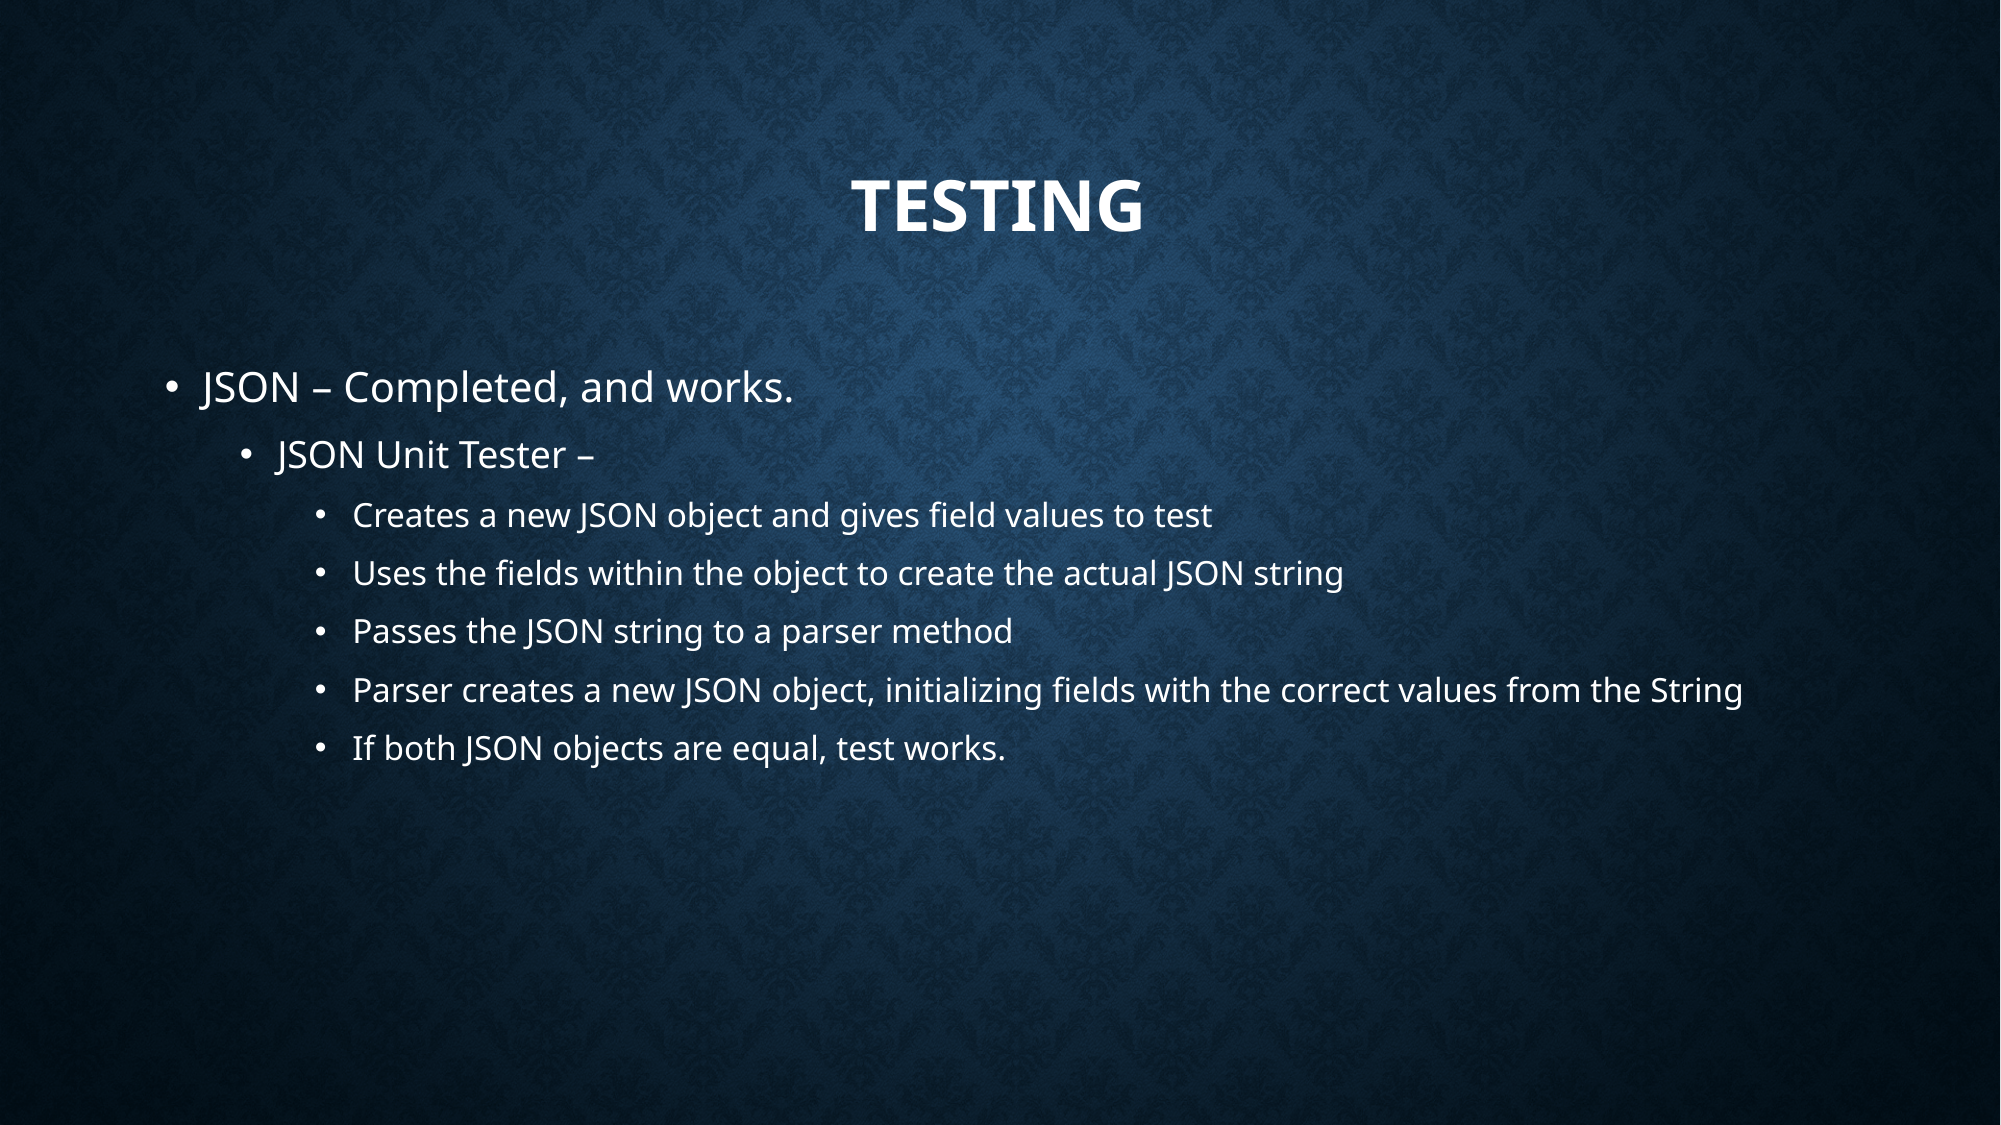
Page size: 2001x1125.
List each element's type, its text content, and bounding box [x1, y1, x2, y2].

list JSON – Completed, and works. JSON Unit Tester – Creates a new JSON object and gives field values to test Uses the fields within the object to create the actual JSON string Passes the JSON string to a parser method Parser creates a new JSON object, initializing fields with the correct values from the String If both JSON objects are equal, test works. [149, 343, 1849, 950]
title TestING [149, 99, 1849, 318]
